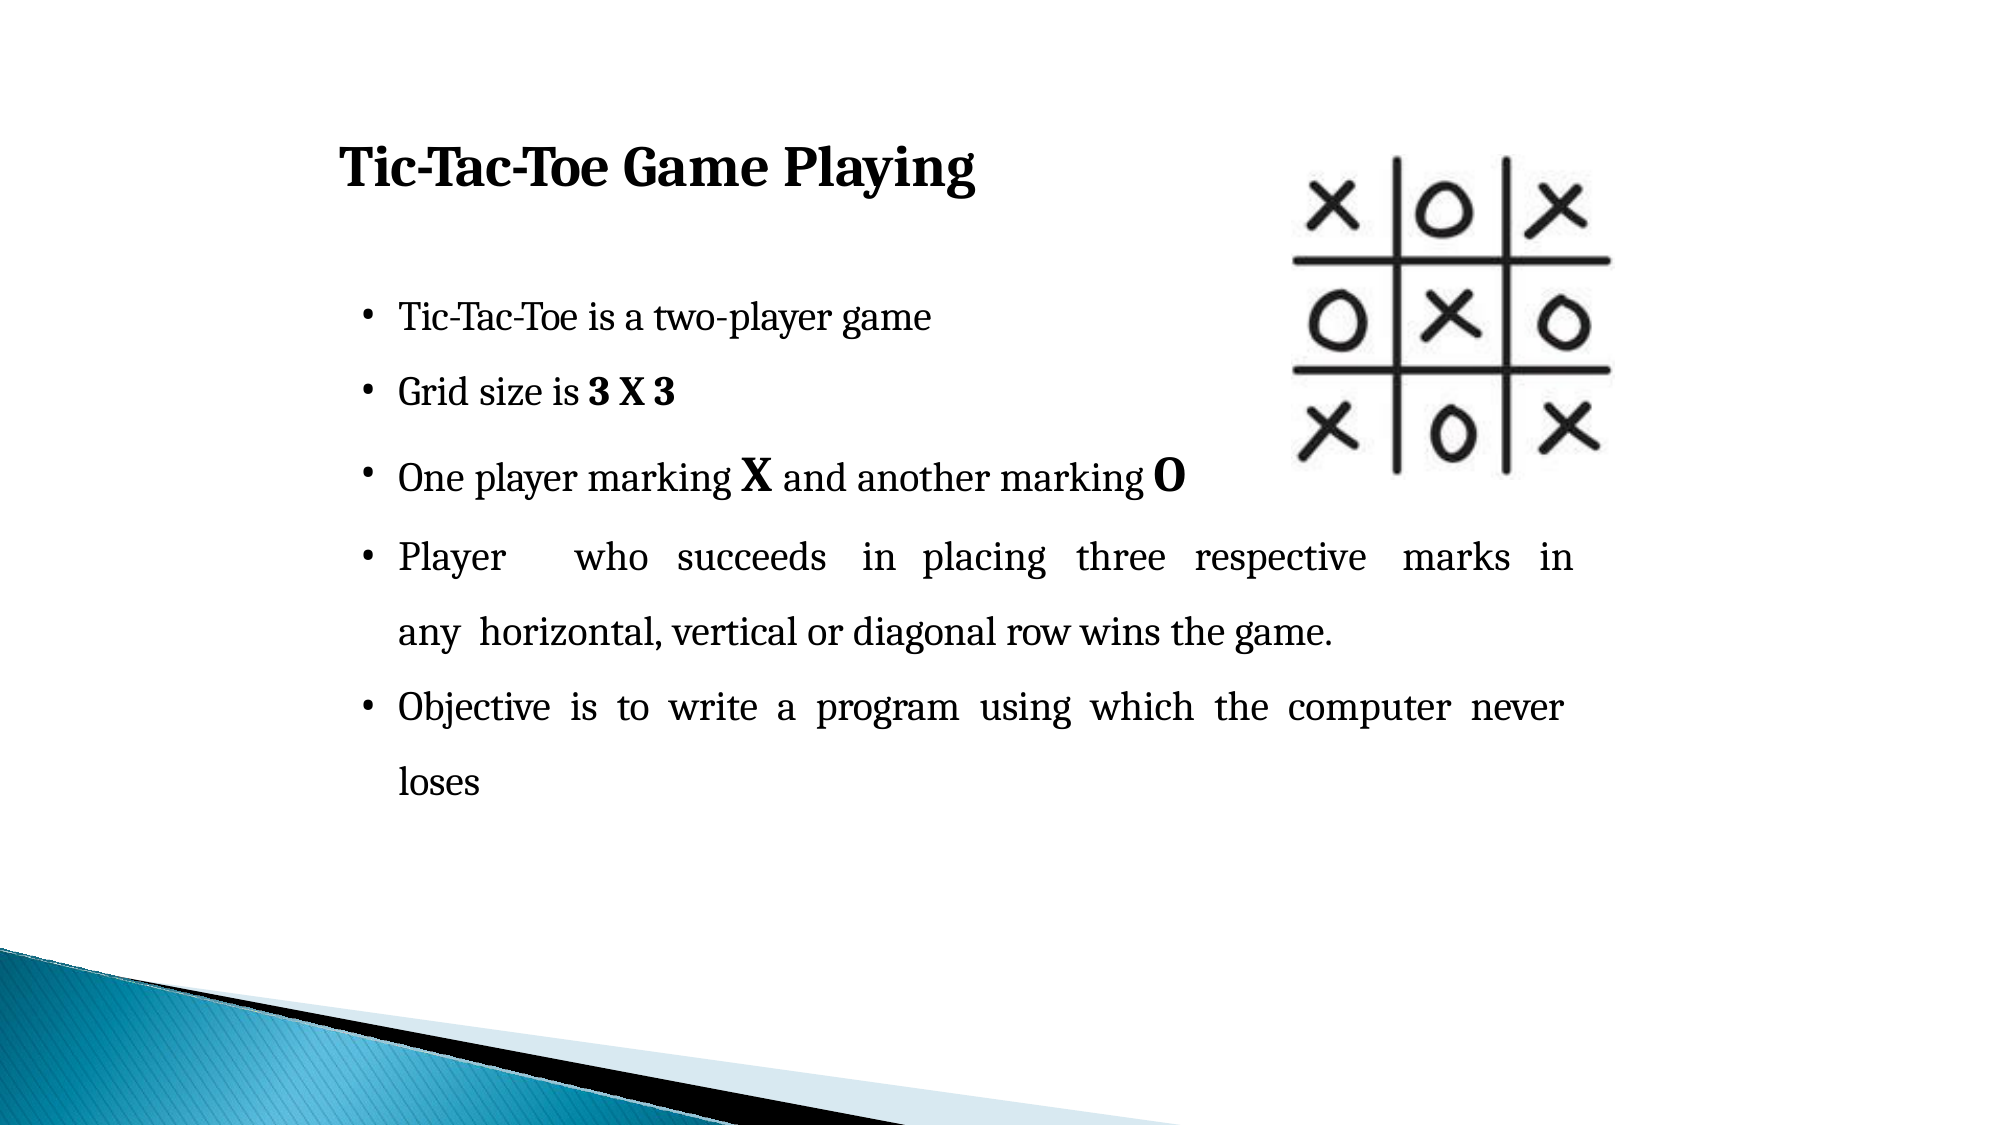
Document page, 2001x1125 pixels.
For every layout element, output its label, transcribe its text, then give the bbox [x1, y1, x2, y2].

text_box Tic-Tac-Toe is a two-player game Grid size is 3 X 3 One player marking X and another marking O Player who succeeds in placing three respective marks in any horizontal, vertical or diagonal row wins the game. Objective is to write a program using which the computer never loses [358, 261, 1625, 804]
picture [1291, 153, 1615, 480]
picture [550, 1089, 560, 1093]
title Tic-Tac-Toe Game Playing [337, 125, 1028, 316]
picture [0, 948, 744, 1125]
